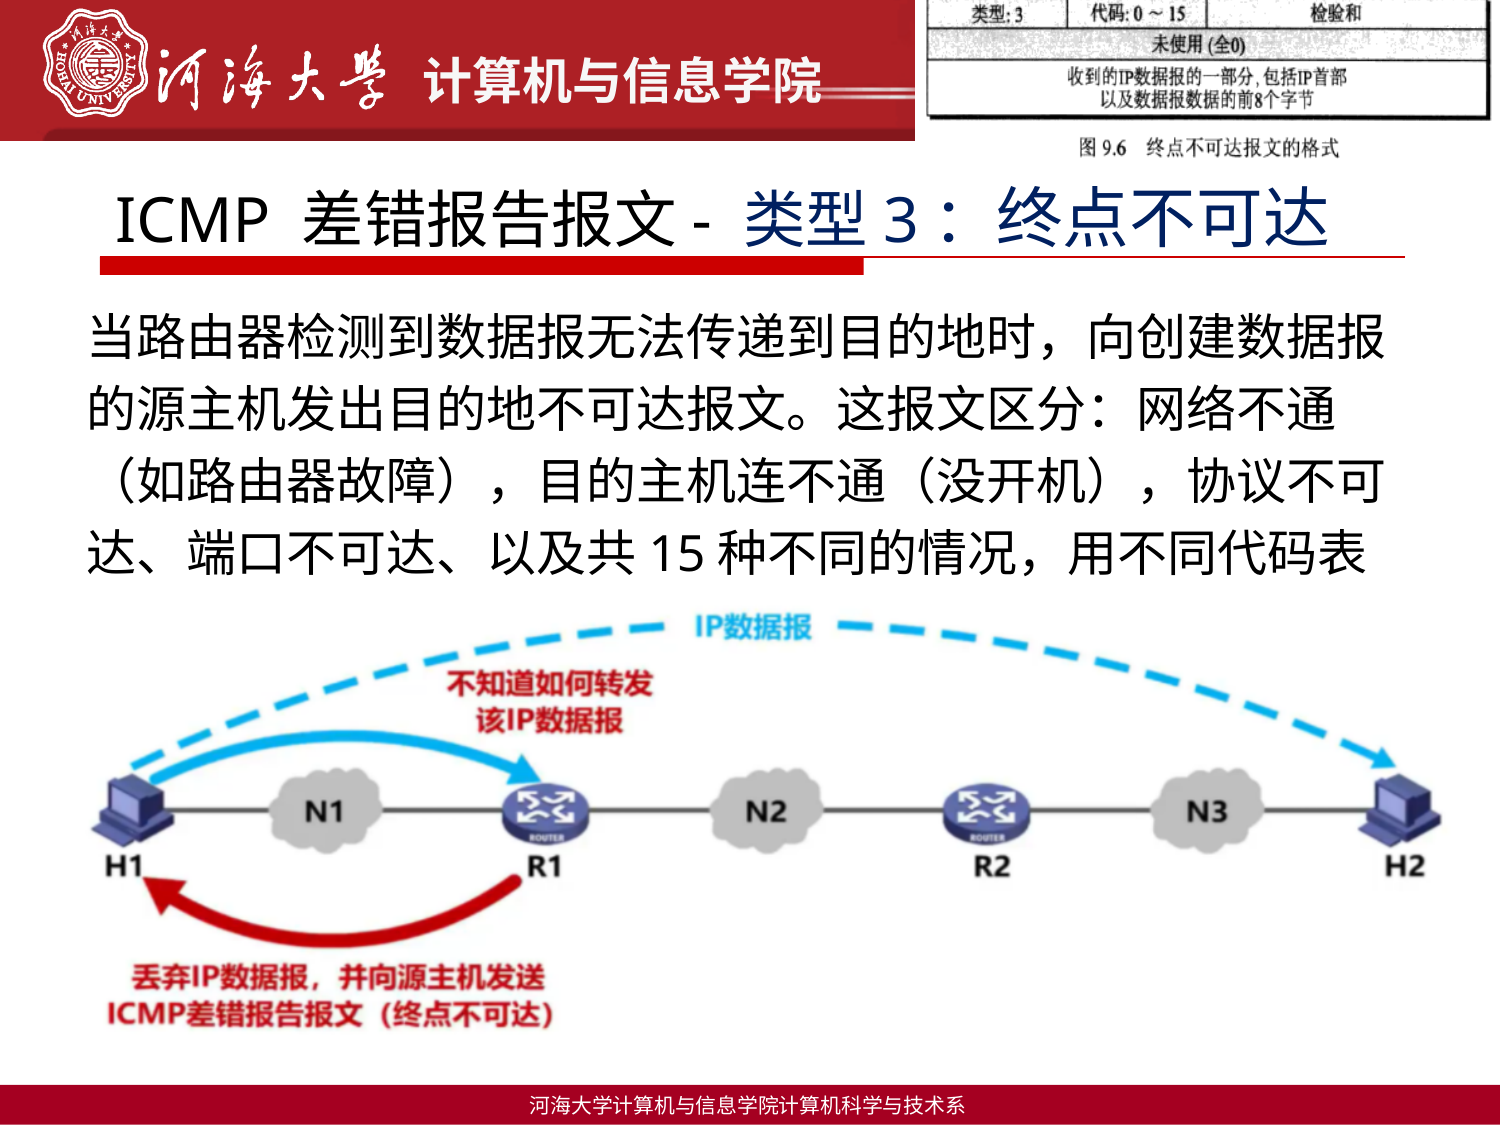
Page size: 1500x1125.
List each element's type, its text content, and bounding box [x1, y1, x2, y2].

list 当路由器检测到数据报无法传递到目的地时，向创建数据报的源主机发出目的地不可达报文。这报文区分：网络不通（如路由器故障），目的主机连不通（没开机），协议不可达、端口不可达、以及共15种不同的情况，用不同代码表示。 [71, 285, 1432, 551]
picture [79, 597, 1453, 1037]
picture [0, 0, 1500, 162]
title ICMP 差错报告报文- 类型3：终点不可达 [100, 125, 1432, 264]
